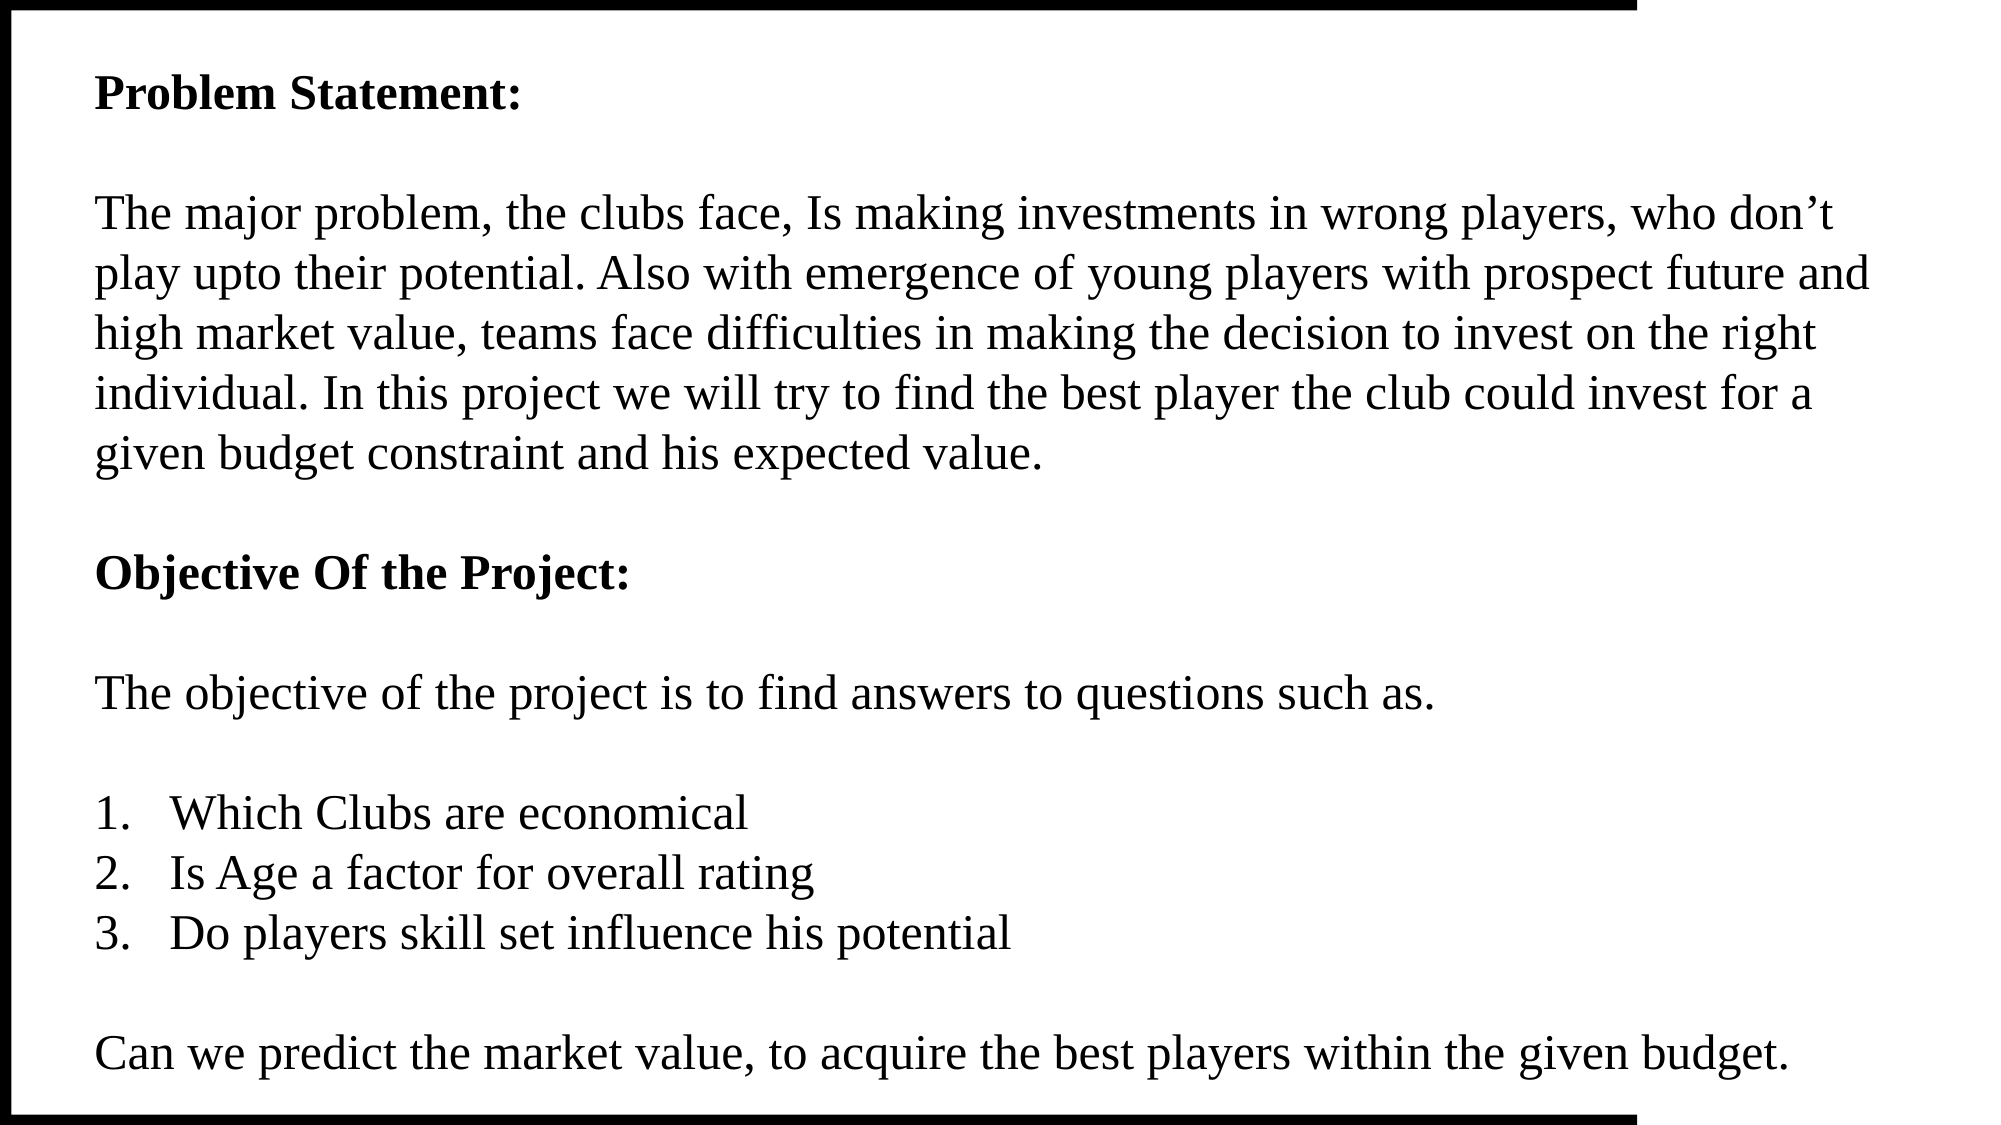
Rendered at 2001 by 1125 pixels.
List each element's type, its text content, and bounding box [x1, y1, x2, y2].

text_box Problem Statement: The major problem, the clubs face, Is making investments in wrong players, who don’t play upto their potential. Also with emergence of young players with prospect future and high market value, teams face difficulties in making the decision to invest on the right individual. In this project we will try to find the best player the club could invest for a given budget constraint and his expected value. Objective Of the Project: The objective of the project is to find answers to questions such as. Which Clubs are economical Is Age a factor for overall rating Do players skill set influence his potential Can we predict the market value, to acquire the best players within the given budget. [79, 52, 1921, 1125]
